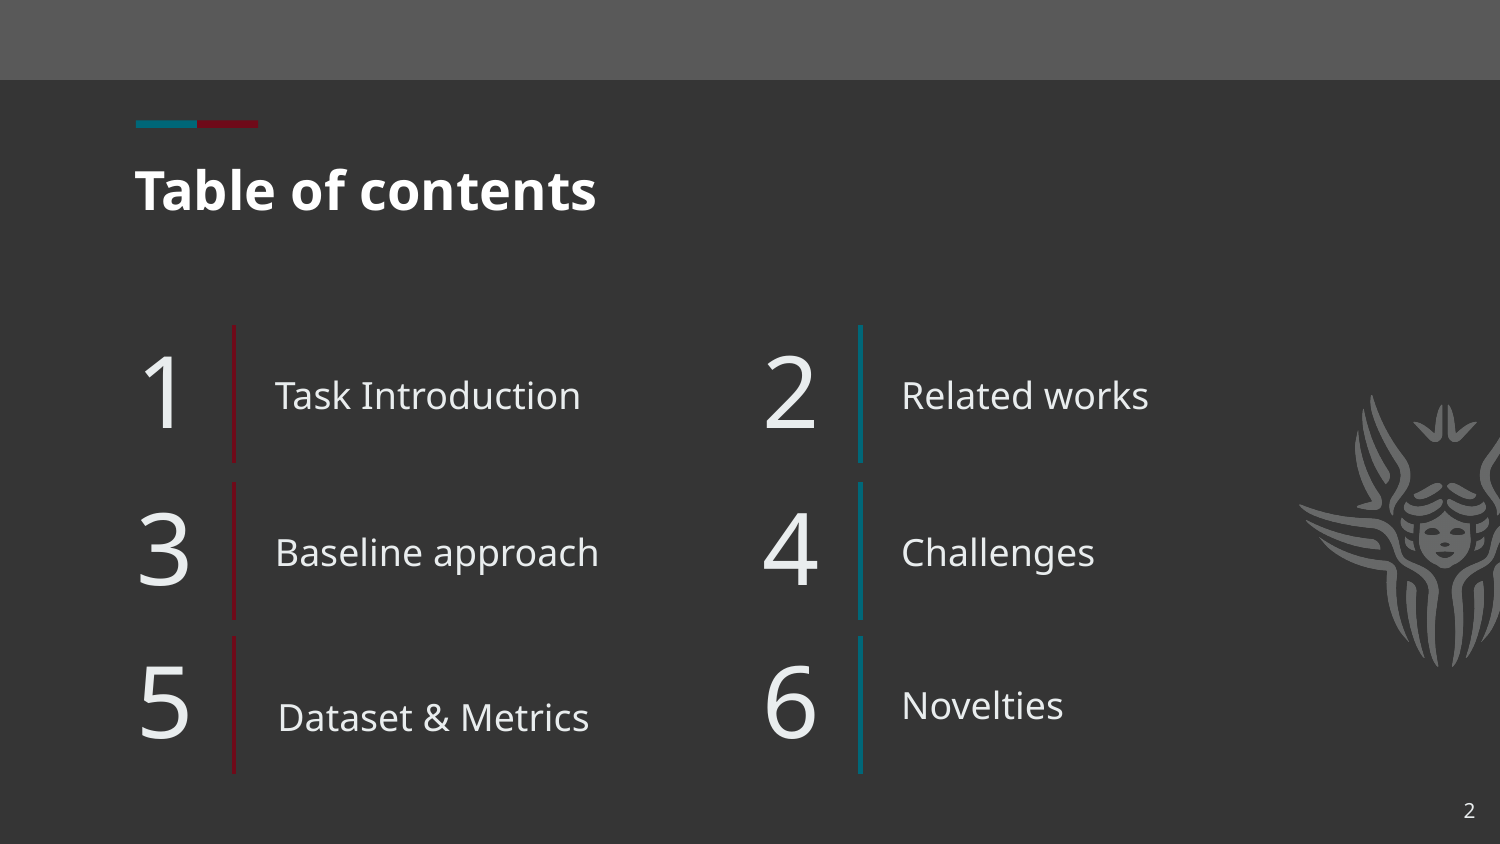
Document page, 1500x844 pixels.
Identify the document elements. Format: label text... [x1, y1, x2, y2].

slide_number 2 [1400, 779, 1491, 844]
text_box Dataset & Metrics [262, 647, 614, 786]
text_box Challenges [886, 481, 1238, 620]
text_box Task Introduction [259, 325, 611, 464]
text_box Baseline approach [259, 481, 647, 620]
title Table of contents [119, 141, 1381, 230]
text_box Related works [886, 325, 1238, 464]
text_box Novelties [886, 635, 1238, 774]
